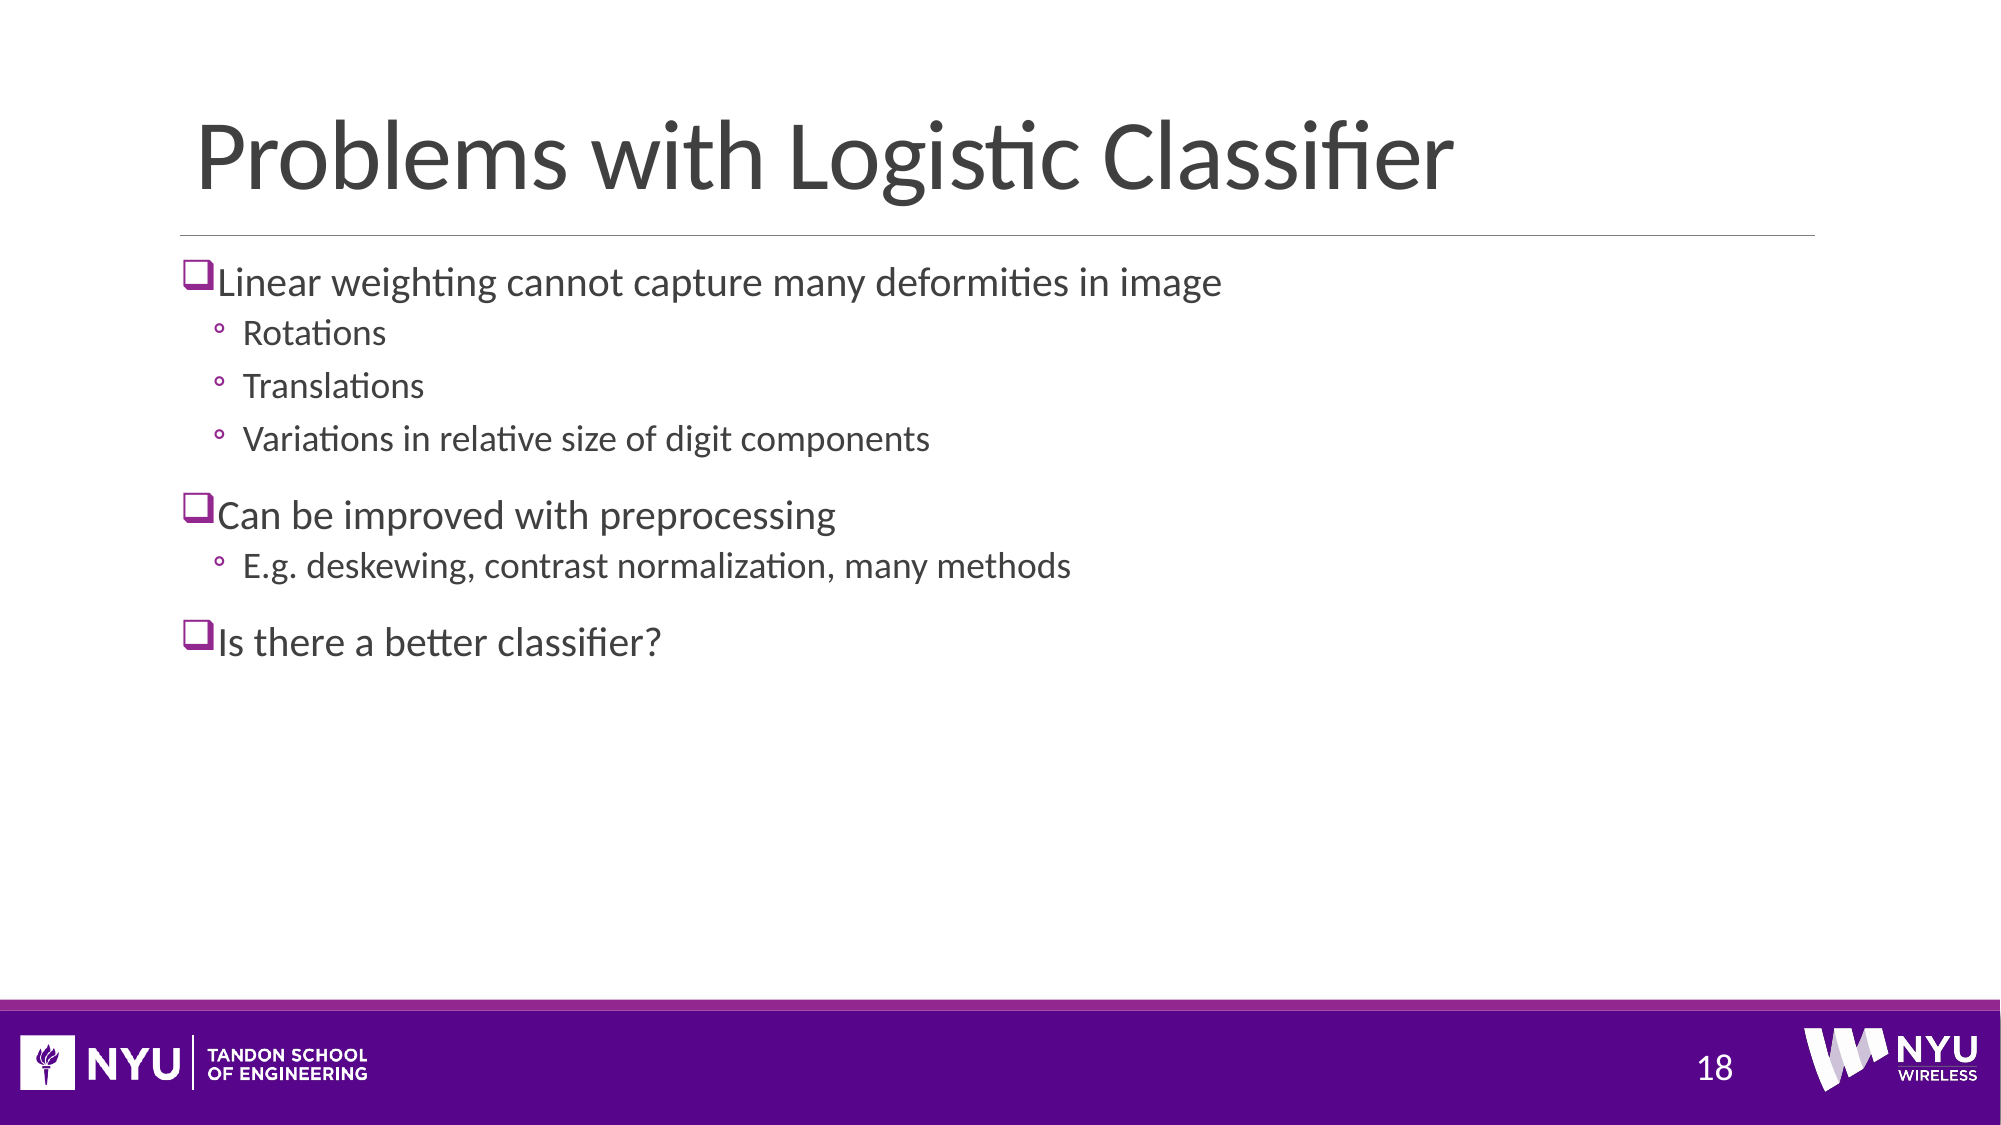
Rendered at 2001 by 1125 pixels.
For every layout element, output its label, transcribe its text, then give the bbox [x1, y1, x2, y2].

title Problems with Logistic Classifier [180, 47, 1830, 218]
slide_number 18 [1533, 1035, 1749, 1096]
list Linear weighting cannot capture many deformities in image Rotations Translations Variations in relative size of digit components Can be improved with preprocessing E.g. deskewing, contrast normalization, many methods Is there a better classifier? [180, 252, 1830, 963]
